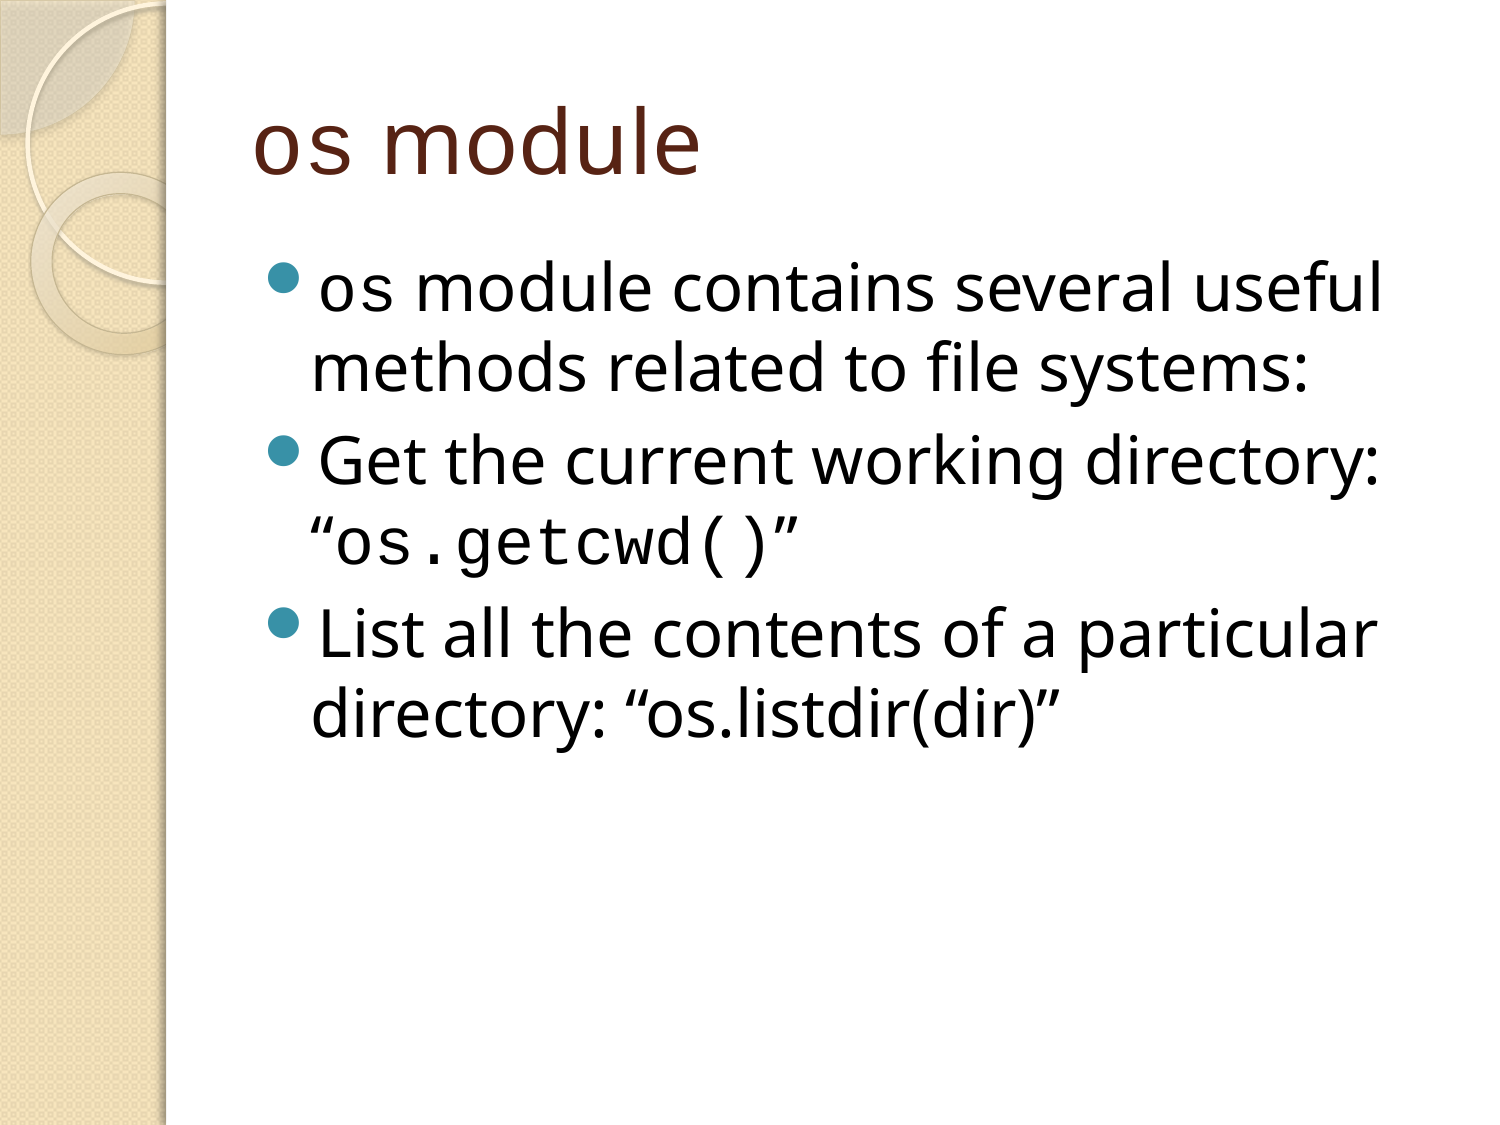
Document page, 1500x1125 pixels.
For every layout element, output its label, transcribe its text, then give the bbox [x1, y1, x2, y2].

list os module contains several useful methods related to file systems: Get the current working directory: “os.getcwd()” List all the contents of a particular directory: “os.listdir(dir)” [235, 237, 1466, 1025]
title os module [235, 45, 1466, 233]
